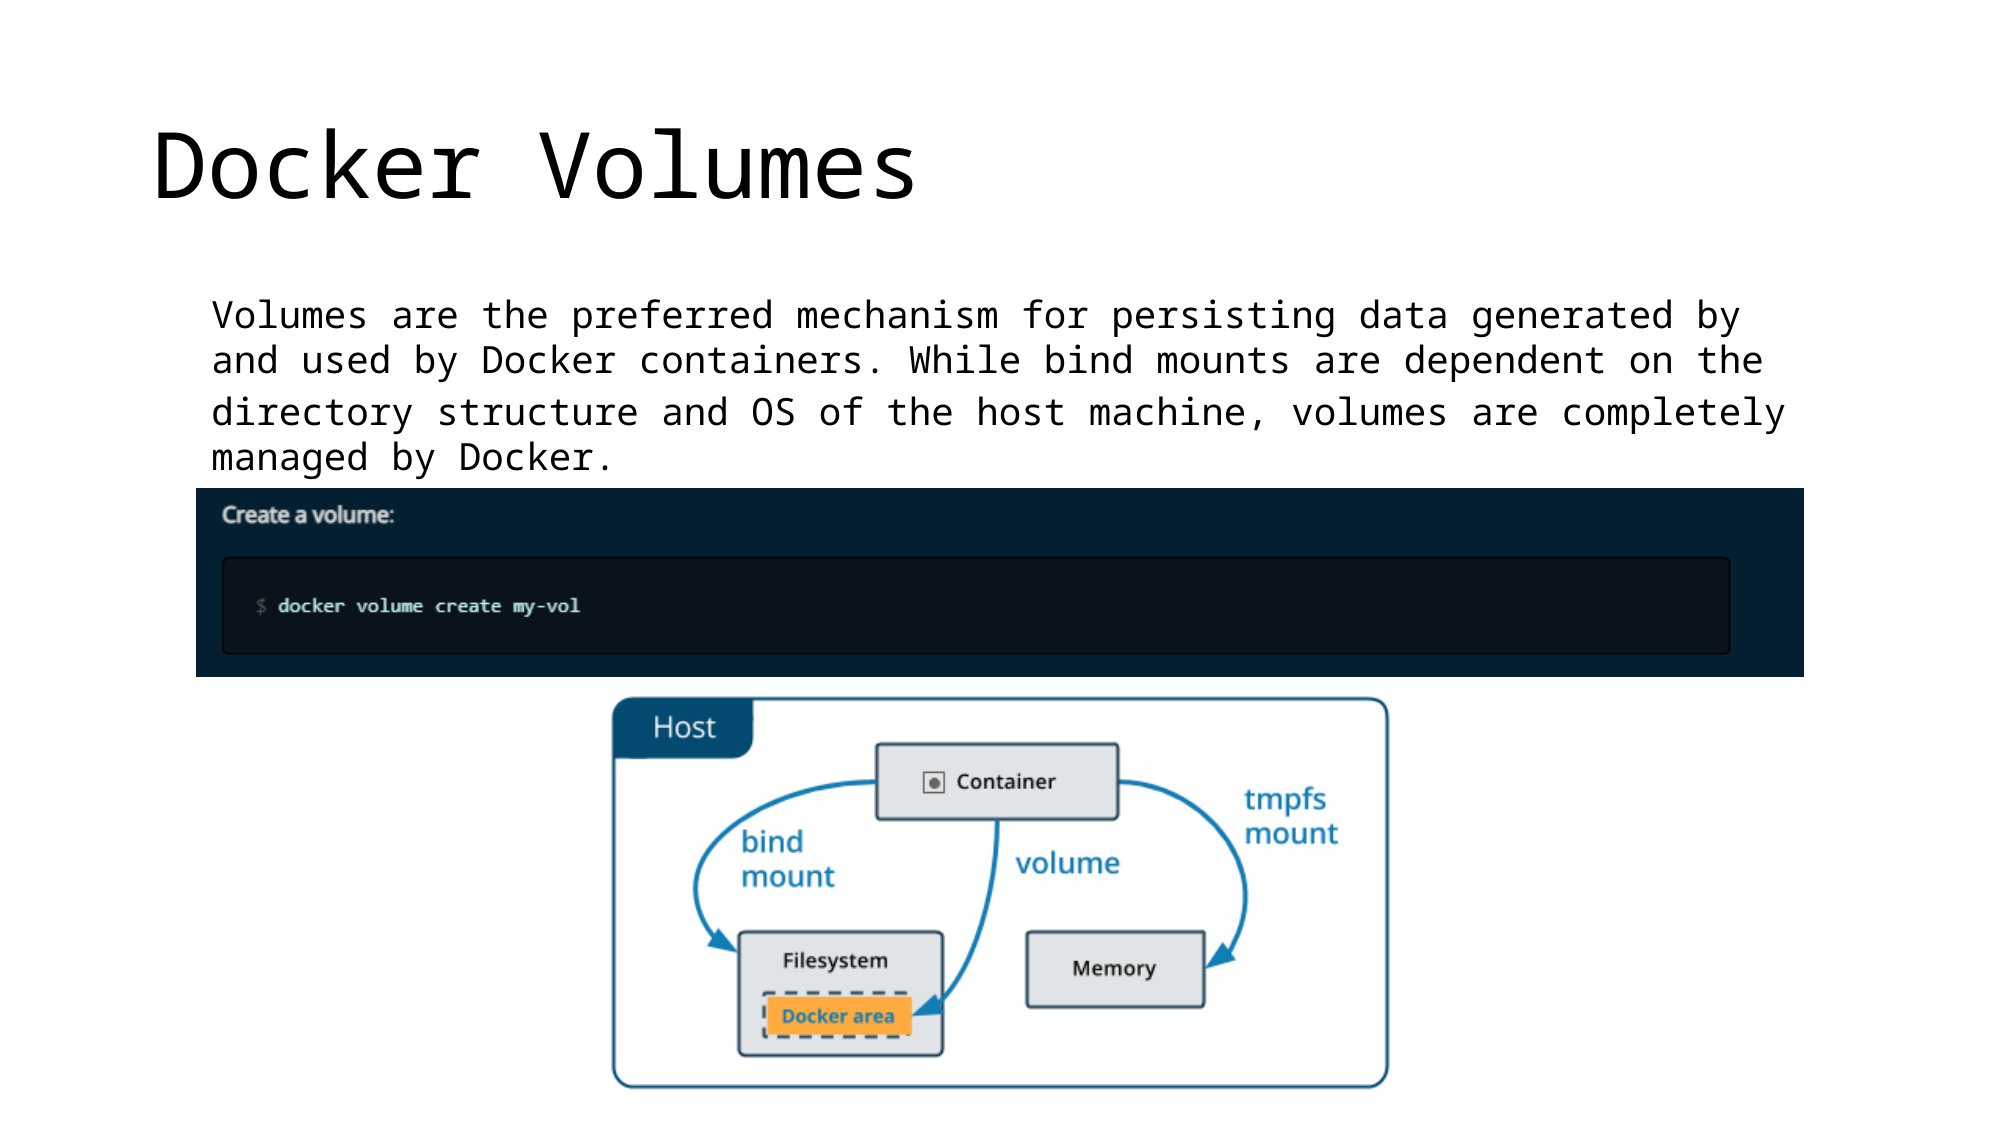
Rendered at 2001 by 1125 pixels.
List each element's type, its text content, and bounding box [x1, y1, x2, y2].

text_box Volumes are the preferred mechanism for persisting data generated by and used by Docker containers. While bind mounts are dependent on the directory structure and OS of the host machine, volumes are completely managed by Docker. [196, 283, 1804, 485]
picture [607, 692, 1393, 1091]
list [196, 488, 1804, 677]
title Docker Volumes [137, 59, 1863, 278]
